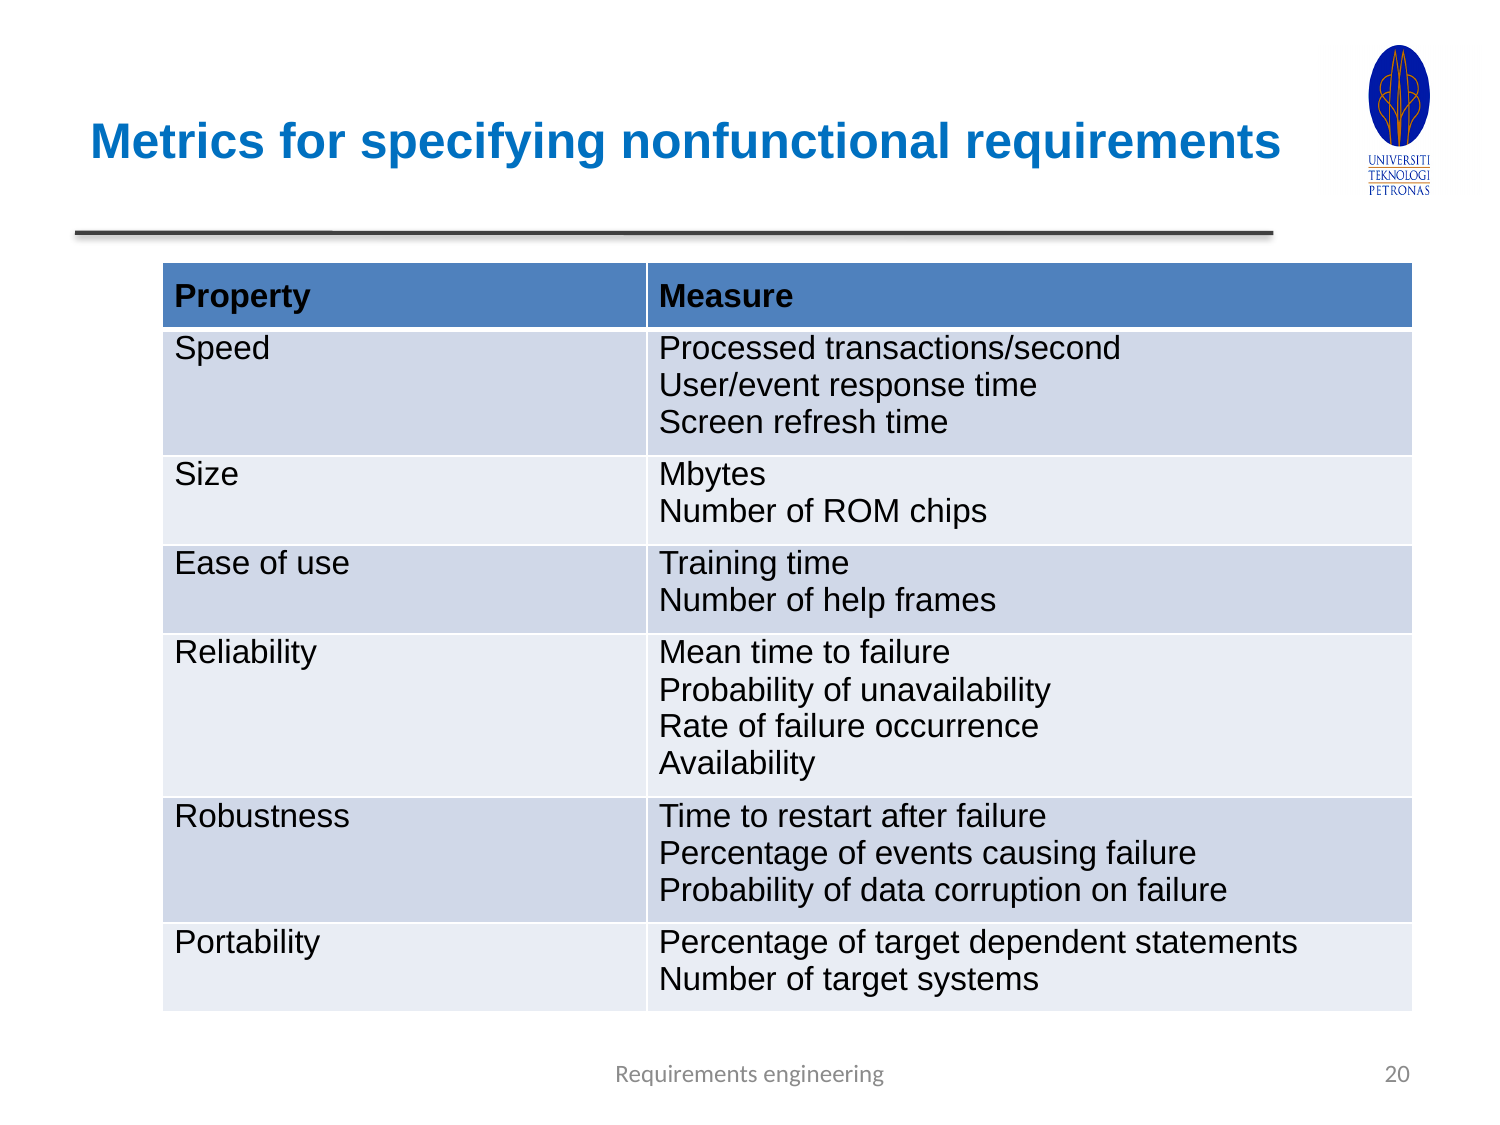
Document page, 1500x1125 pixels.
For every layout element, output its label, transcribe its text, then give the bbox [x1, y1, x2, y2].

table_cell Mbytes Number of ROM chips [648, 457, 1412, 544]
table_cell Mean time to failure Probability of unavailability Rate of failure occurrence Availability [648, 635, 1412, 796]
table_cell Speed [163, 332, 646, 455]
title Metrics for specifying nonfunctional requirements [74, 44, 1326, 233]
table_header Property [163, 263, 646, 327]
table_cell Size [163, 457, 646, 544]
picture [1326, 45, 1482, 195]
table_cell Processed transactions/second User/event response time Screen refresh time [648, 332, 1412, 455]
footer Requirements engineering [512, 1042, 988, 1103]
table_cell Robustness [163, 798, 646, 922]
table_cell Percentage of target dependent statements Number of target systems [648, 924, 1412, 1011]
table_cell Portability [163, 924, 646, 1011]
slide_number 20 [1074, 1042, 1425, 1103]
table_cell Time to restart after failure Percentage of events causing failure Probability of data corruption on failure [648, 798, 1412, 922]
table_cell Reliability [163, 635, 646, 796]
table_cell Training time Number of help frames [648, 546, 1412, 633]
table_cell Ease of use [163, 546, 646, 633]
table_header Measure [648, 263, 1412, 327]
